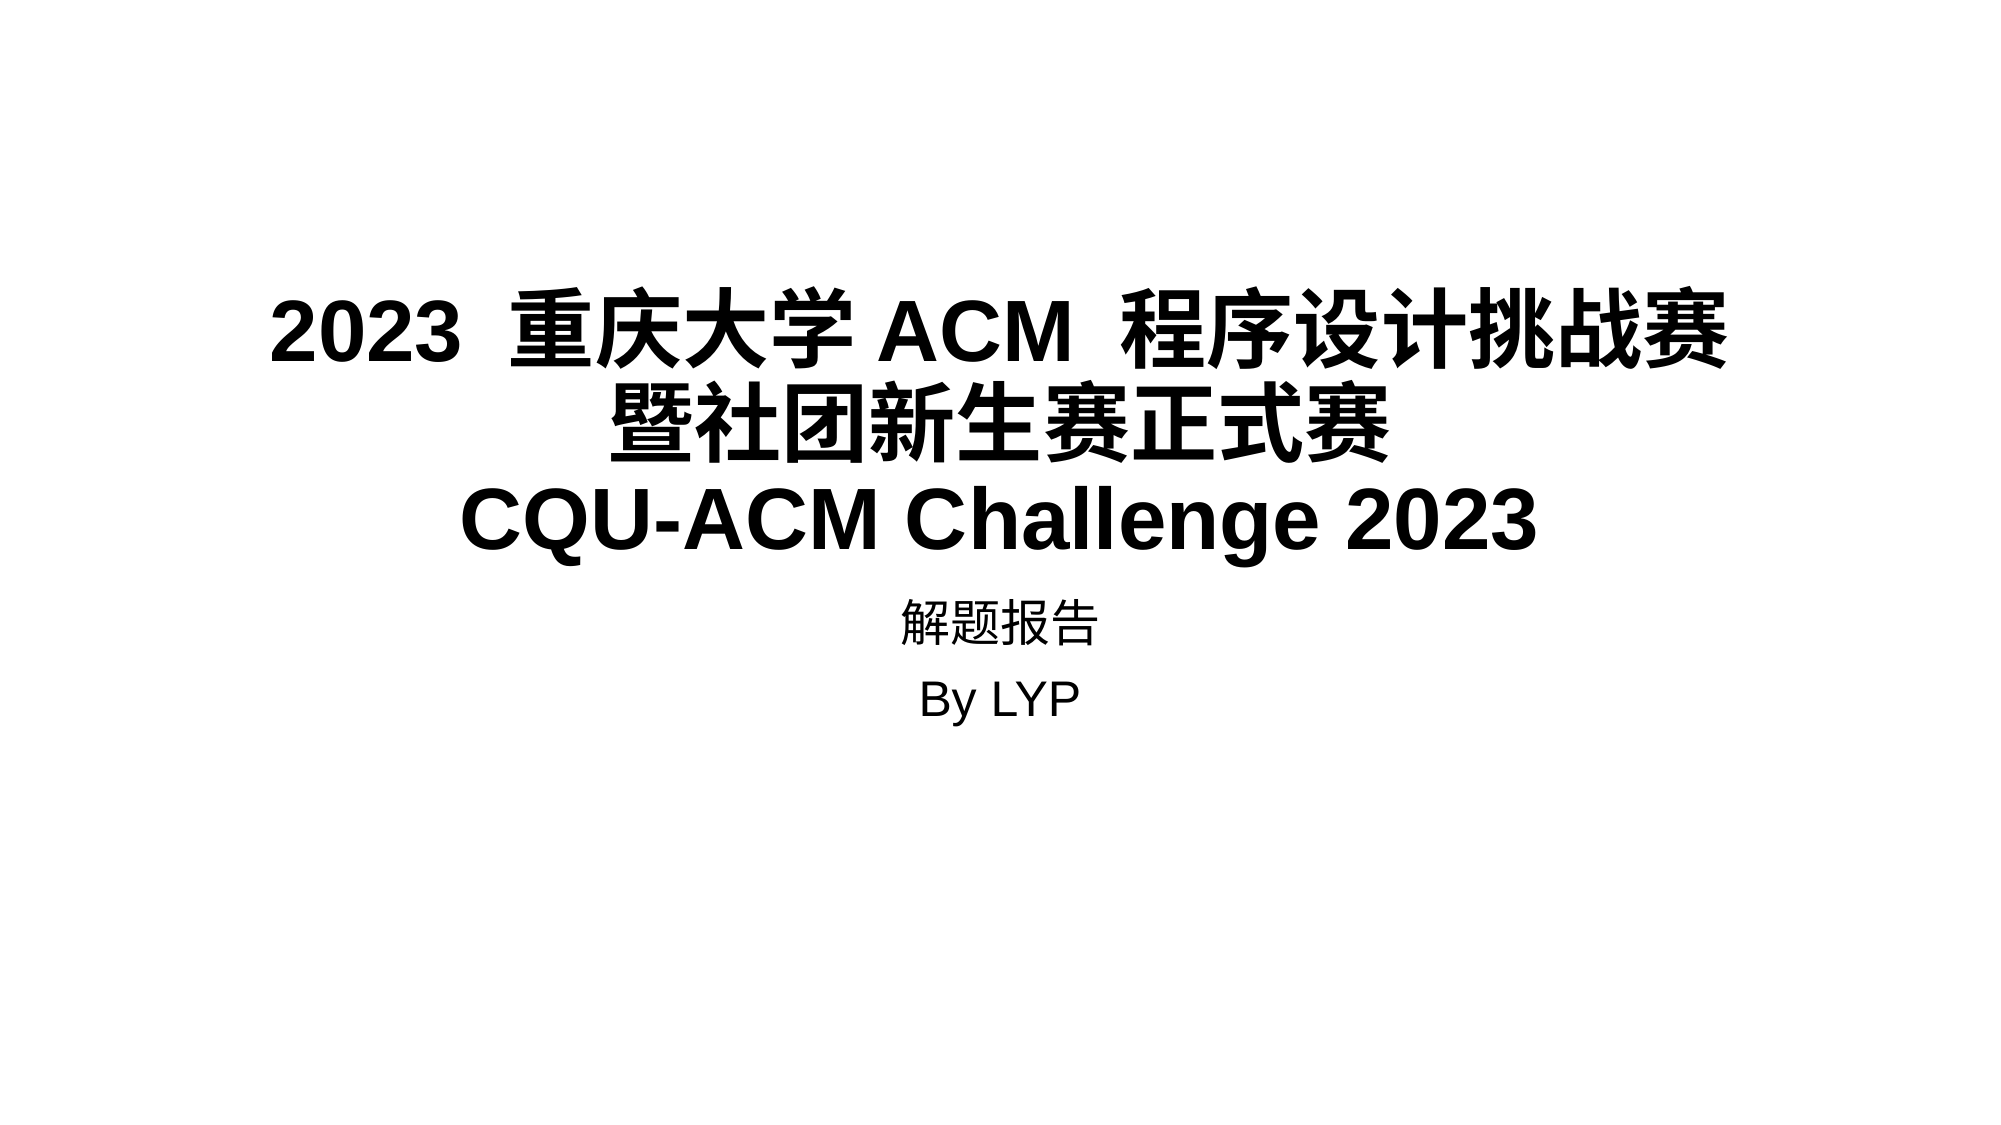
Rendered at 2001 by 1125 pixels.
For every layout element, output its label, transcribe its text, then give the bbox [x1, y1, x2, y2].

title 2023 重庆大学ACM 程序设计挑战赛 暨社团新生赛正式赛 CQU-ACM Challenge 2023 [249, 184, 1750, 576]
subtitle 解题报告 By LYP [249, 590, 1750, 863]
